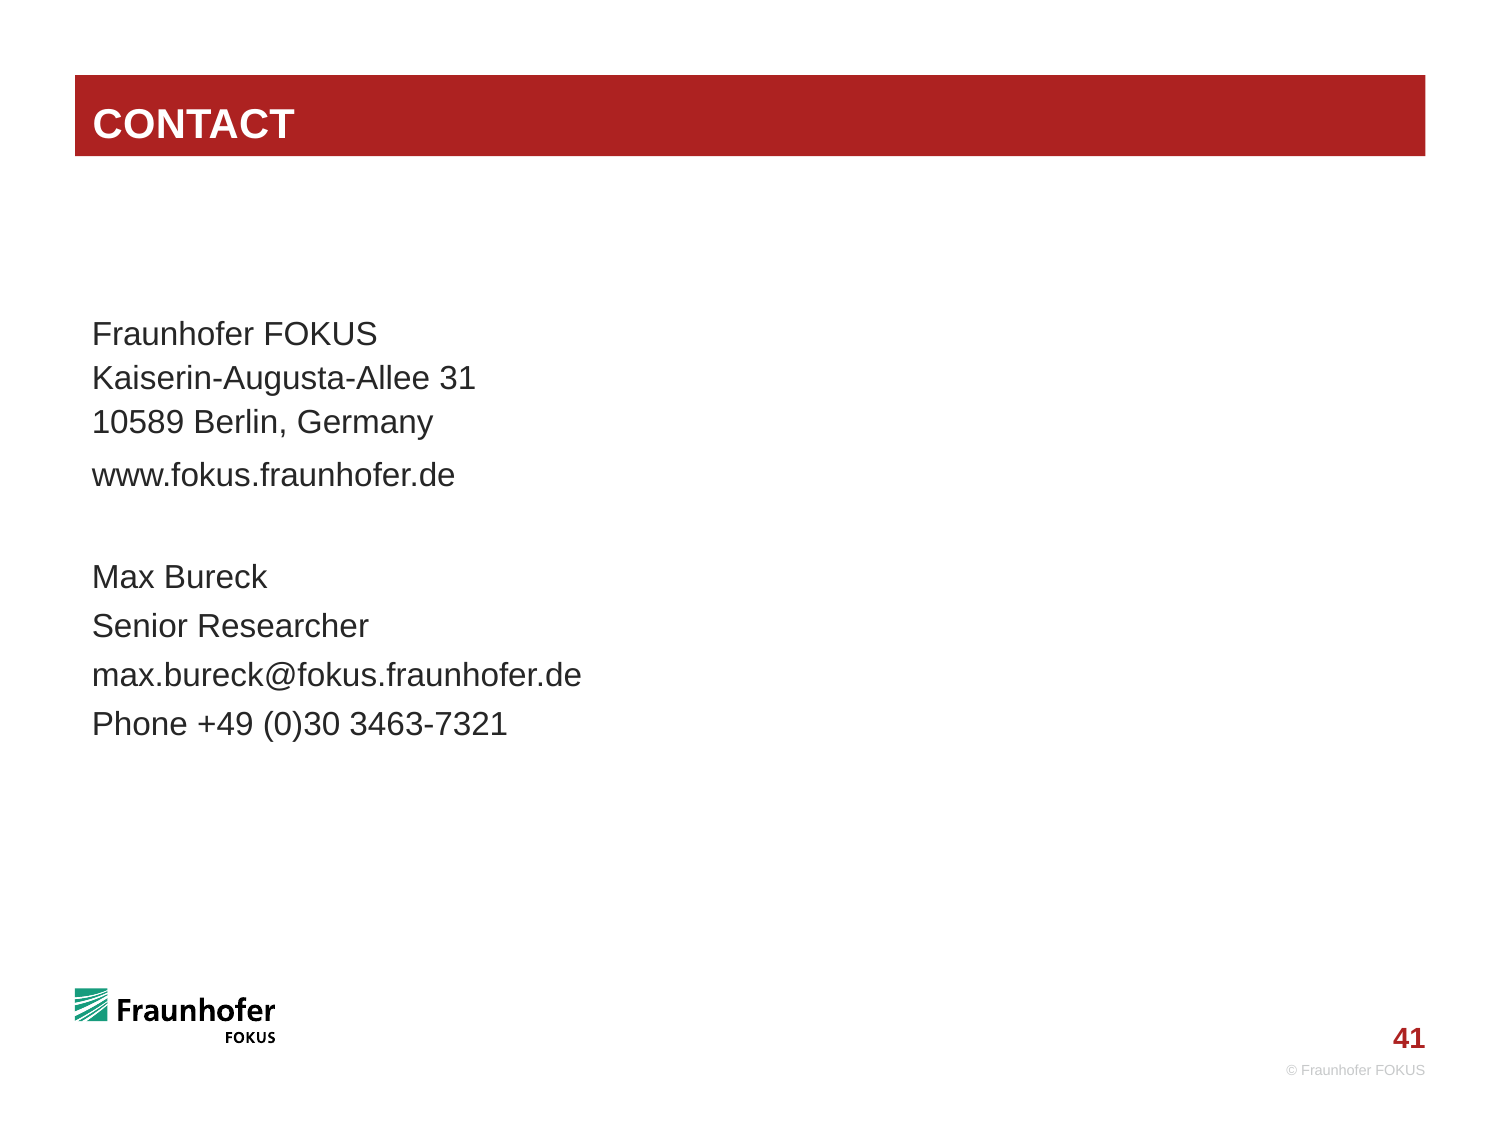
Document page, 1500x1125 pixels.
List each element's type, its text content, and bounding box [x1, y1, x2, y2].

title Contact [75, 75, 1426, 157]
list Fraunhofer FOKUS Kaiserin-Augusta-Allee 31 10589 Berlin, Germany www.fokus.fraunhofer.de Max Bureck Senior Researcher max.bureck@fokus.fraunhofer.de Phone +49 (0)30 3463-7321 [75, 307, 1426, 905]
footer © Fraunhofer FOKUS [73, 1050, 1426, 1090]
